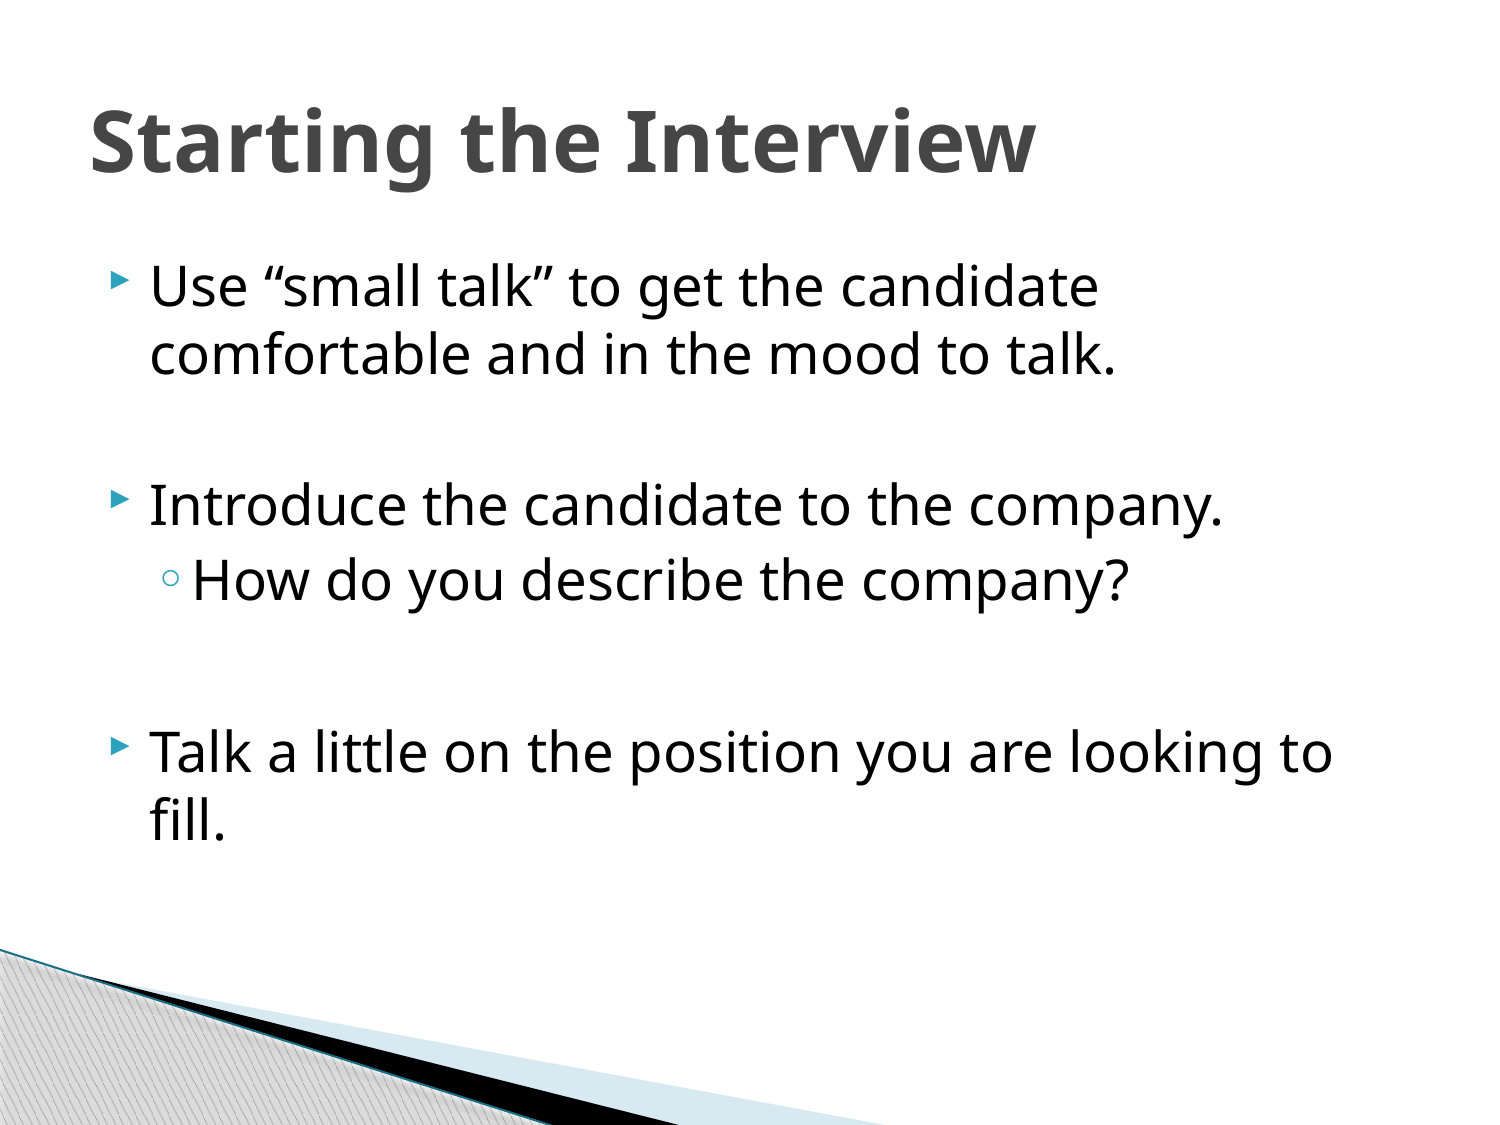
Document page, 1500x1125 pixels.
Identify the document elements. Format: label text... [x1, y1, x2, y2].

title Starting the Interview [75, 45, 1425, 233]
list Use “small talk” to get the candidate comfortable and in the mood to talk. Introduce the candidate to the company. How do you describe the company? Talk a little on the position you are looking to fill. [75, 243, 1425, 986]
